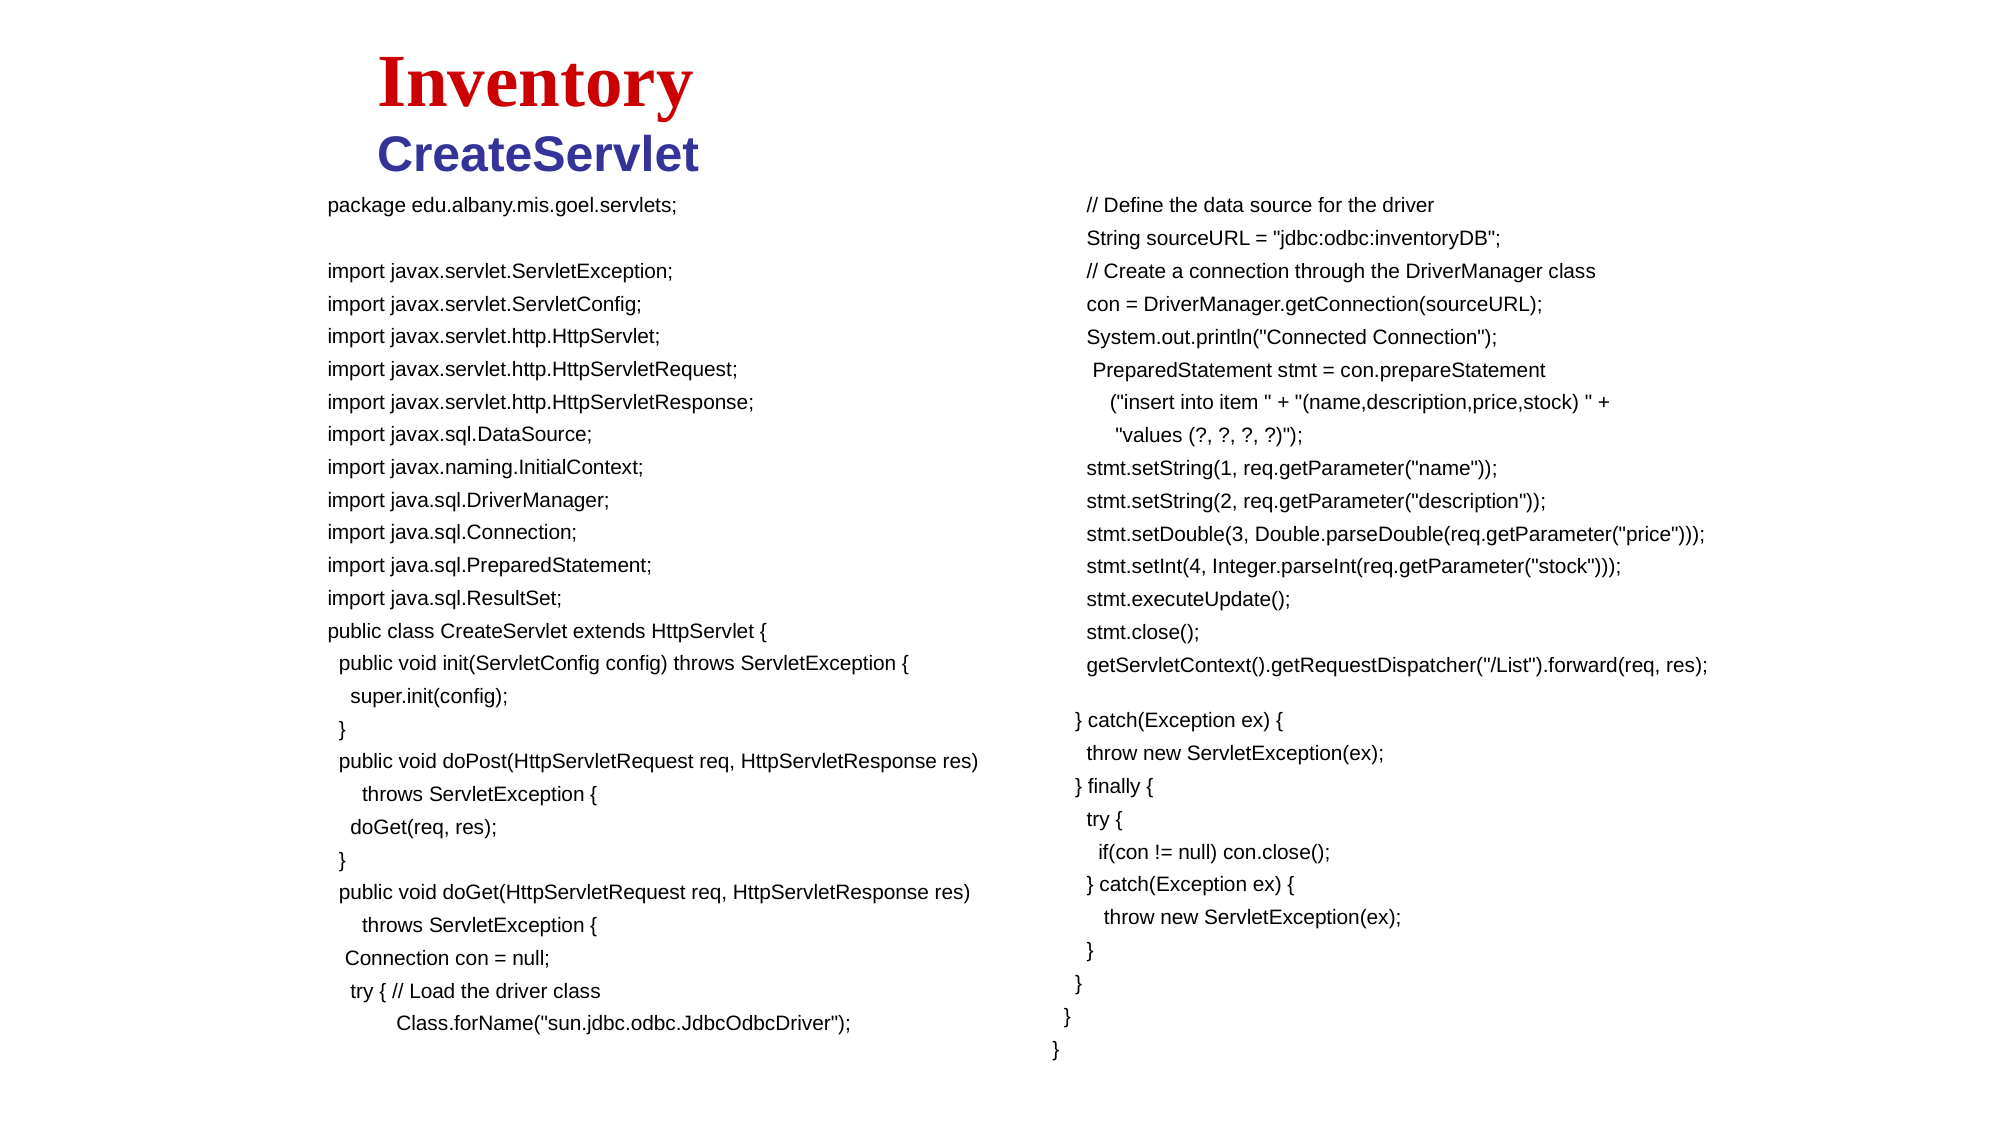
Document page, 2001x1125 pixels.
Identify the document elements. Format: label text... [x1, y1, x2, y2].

text_box Inventory CreateServlet [362, 12, 1638, 200]
list package edu.albany.mis.goel.servlets; import javax.servlet.ServletException; import javax.servlet.ServletConfig; import javax.servlet.http.HttpServlet; import javax.servlet.http.HttpServletRequest; import javax.servlet.http.HttpServletResponse; import javax.sql.DataSource; import javax.naming.InitialContext; import java.sql.DriverManager; import java.sql.Connection; import java.sql.PreparedStatement; import java.sql.ResultSet; public class CreateServlet extends HttpServlet { public void init(ServletConfig config) throws ServletException { super.init(config); } public void doPost(HttpServletRequest req, HttpServletResponse res) throws ServletException { doGet(req, res); } public void doGet(HttpServletRequest req, HttpServletResponse res) throws ServletException { Connection con = null; try { // Load the driver class Class.forName("sun.jdbc.odbc.JdbcOdbcDriver"); [312, 187, 1025, 1063]
text_box // Define the data source for the driver String sourceURL = "jdbc:odbc:inventoryDB"; // Create a connection through the DriverManager class con = DriverManager.getConnection(sourceURL); System.out.println("Connected Connection"); PreparedStatement stmt = con.prepareStatement ("insert into item " + "(name,description,price,stock) " + "values (?, ?, ?, ?)"); stmt.setString(1, req.getParameter("name")); stmt.setString(2, req.getParameter("description")); stmt.setDouble(3, Double.parseDouble(req.getParameter("price"))); stmt.setInt(4, Integer.parseInt(req.getParameter("stock"))); stmt.executeUpdate(); stmt.close(); getServletContext().getRequestDispatcher("/List").forward(req, res); } catch(Exception ex) { throw new ServletException(ex); } finally { try { if(con != null) con.close(); } catch(Exception ex) { throw new ServletException(ex); } } } } [1037, 187, 1750, 1063]
